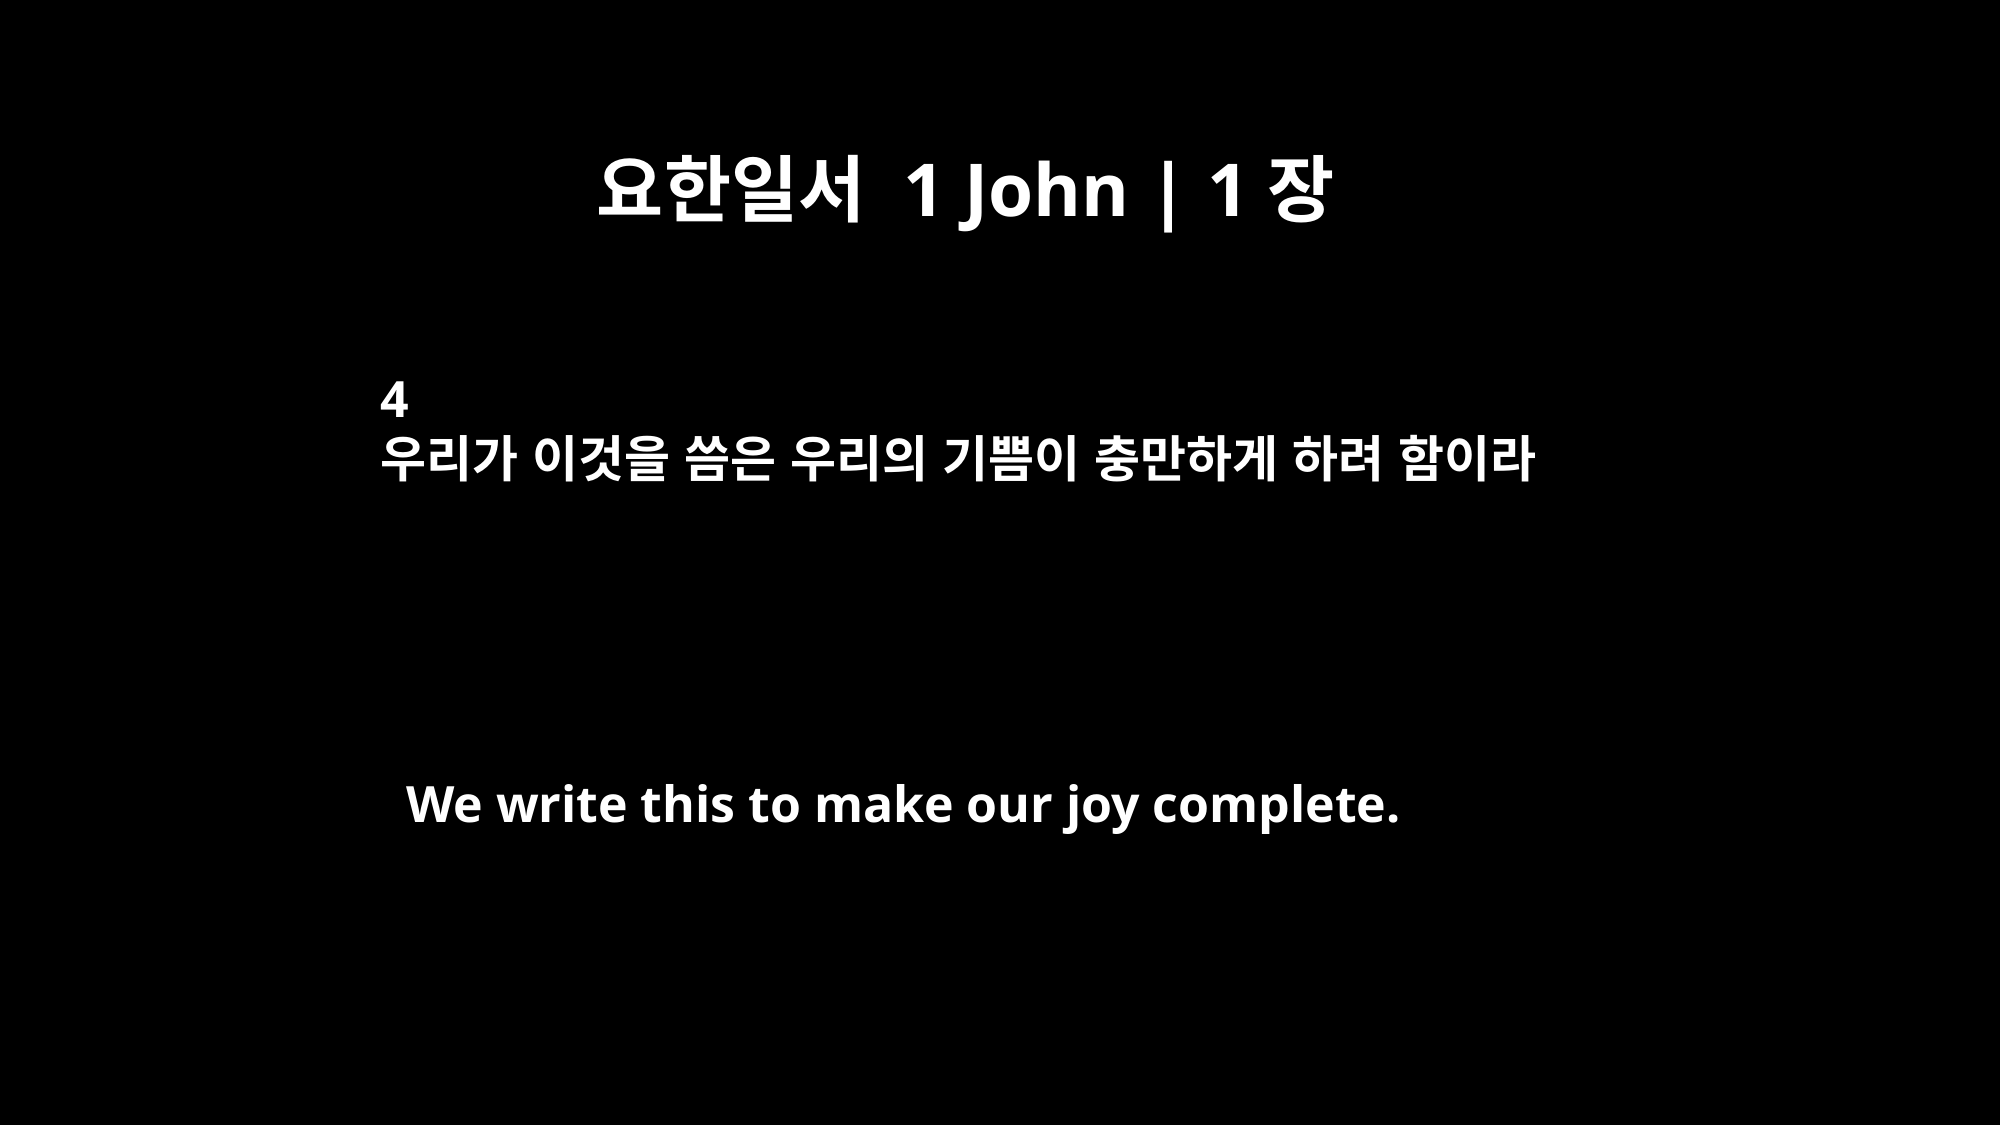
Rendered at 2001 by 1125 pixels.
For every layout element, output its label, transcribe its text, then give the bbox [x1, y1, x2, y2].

text_box 요한일서 1 John | 1장 [582, 136, 1350, 239]
text_box We write this to make our joy complete. [391, 764, 1416, 840]
text_box 4 우리가 이것을 씀은 우리의 기쁨이 충만하게 하려 함이라 [365, 359, 1552, 495]
